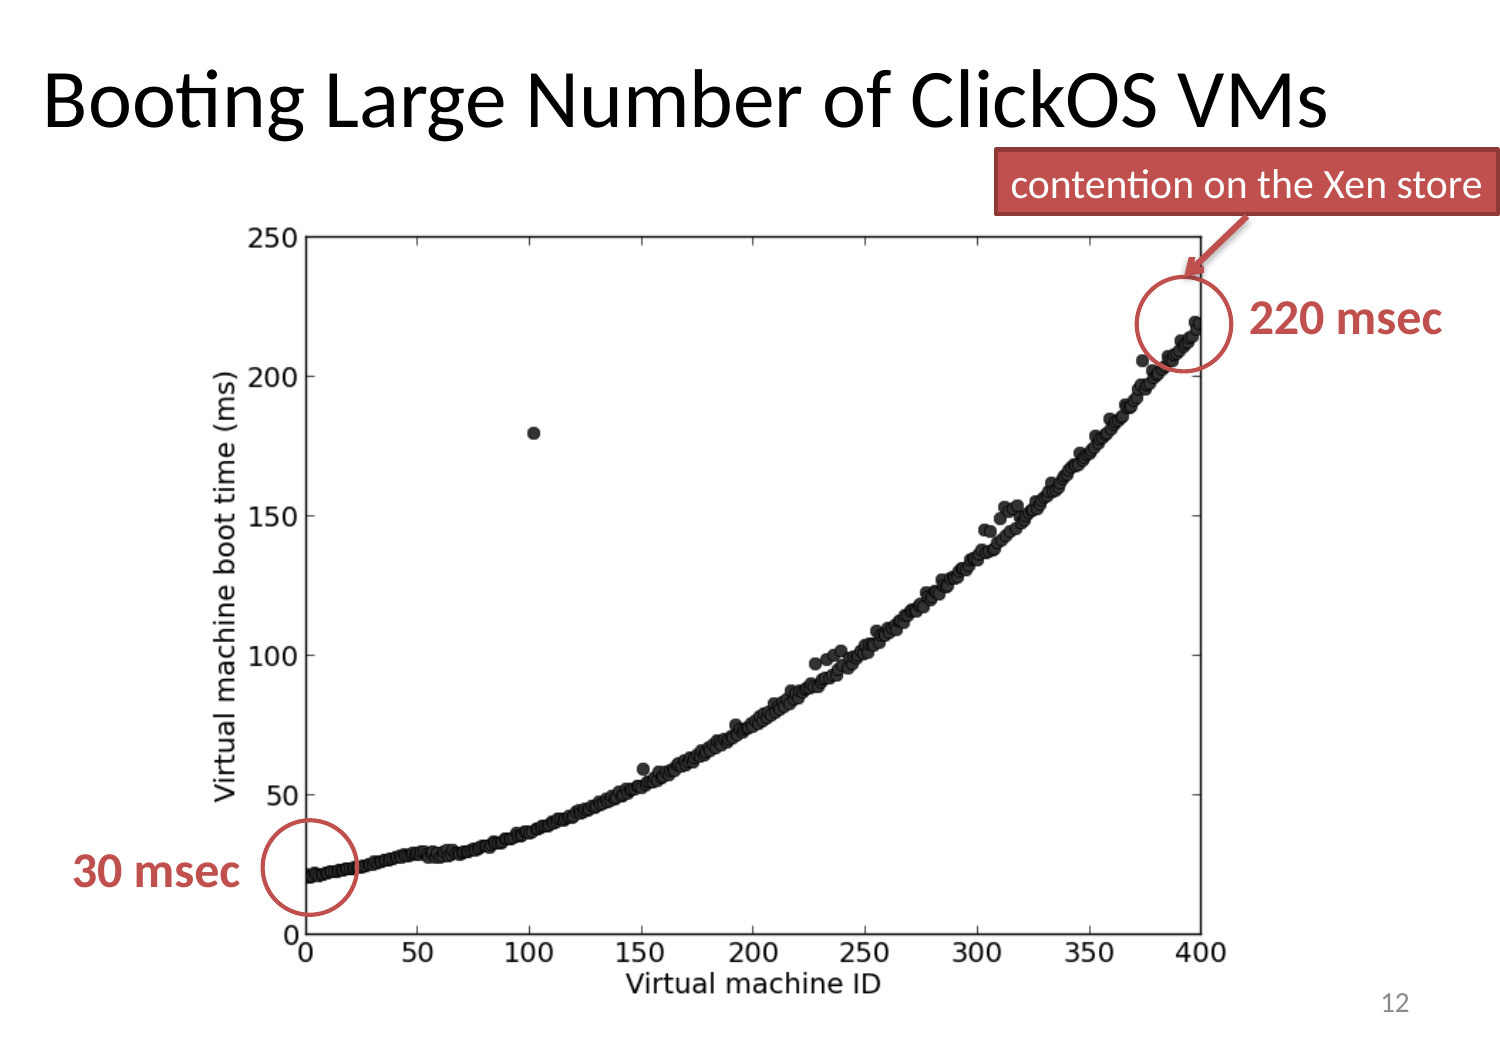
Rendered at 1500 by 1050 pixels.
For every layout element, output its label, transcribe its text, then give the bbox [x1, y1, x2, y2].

text_box 30 msec [57, 829, 157, 905]
text_box 220 msec [1321, 276, 1458, 352]
text_box contention on the Xen store [994, 147, 1500, 216]
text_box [1183, 215, 1248, 278]
slide_number 12 [1074, 973, 1425, 1030]
picture [162, 150, 1317, 1022]
title Booting Large Number of ClickOS VMs [27, 28, 1422, 159]
